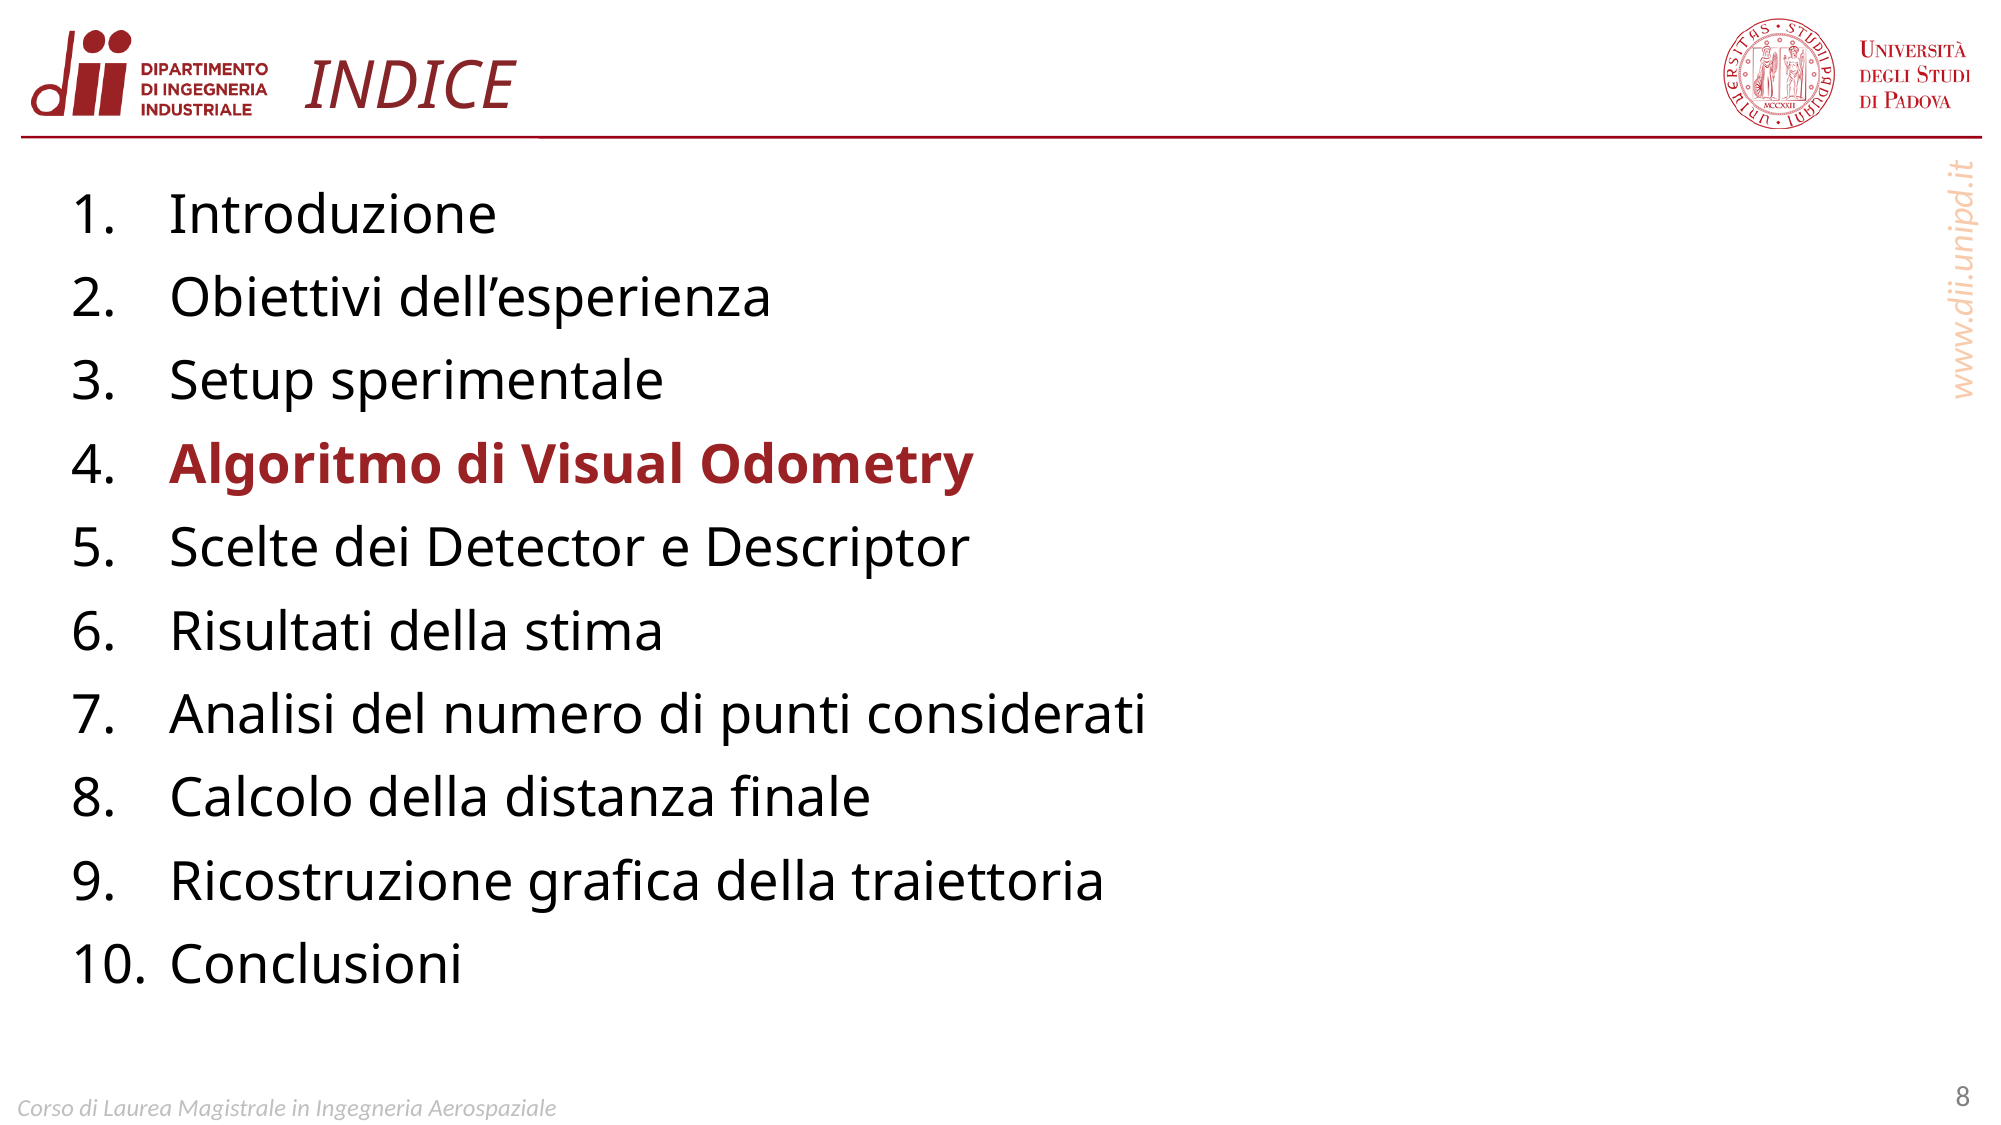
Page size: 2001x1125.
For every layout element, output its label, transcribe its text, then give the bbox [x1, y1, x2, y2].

title Indice [291, 48, 1637, 125]
text_box Introduzione Obiettivi dell’esperienza Setup sperimentale Algoritmo di Visual Odometry Scelte dei Detector e Descriptor Risultati della stima Analisi del numero di punti considerati Calcolo della distanza finale Ricostruzione grafica della traiettoria Conclusioni [56, 153, 1944, 1072]
picture [1720, 18, 1970, 129]
picture [31, 30, 268, 118]
